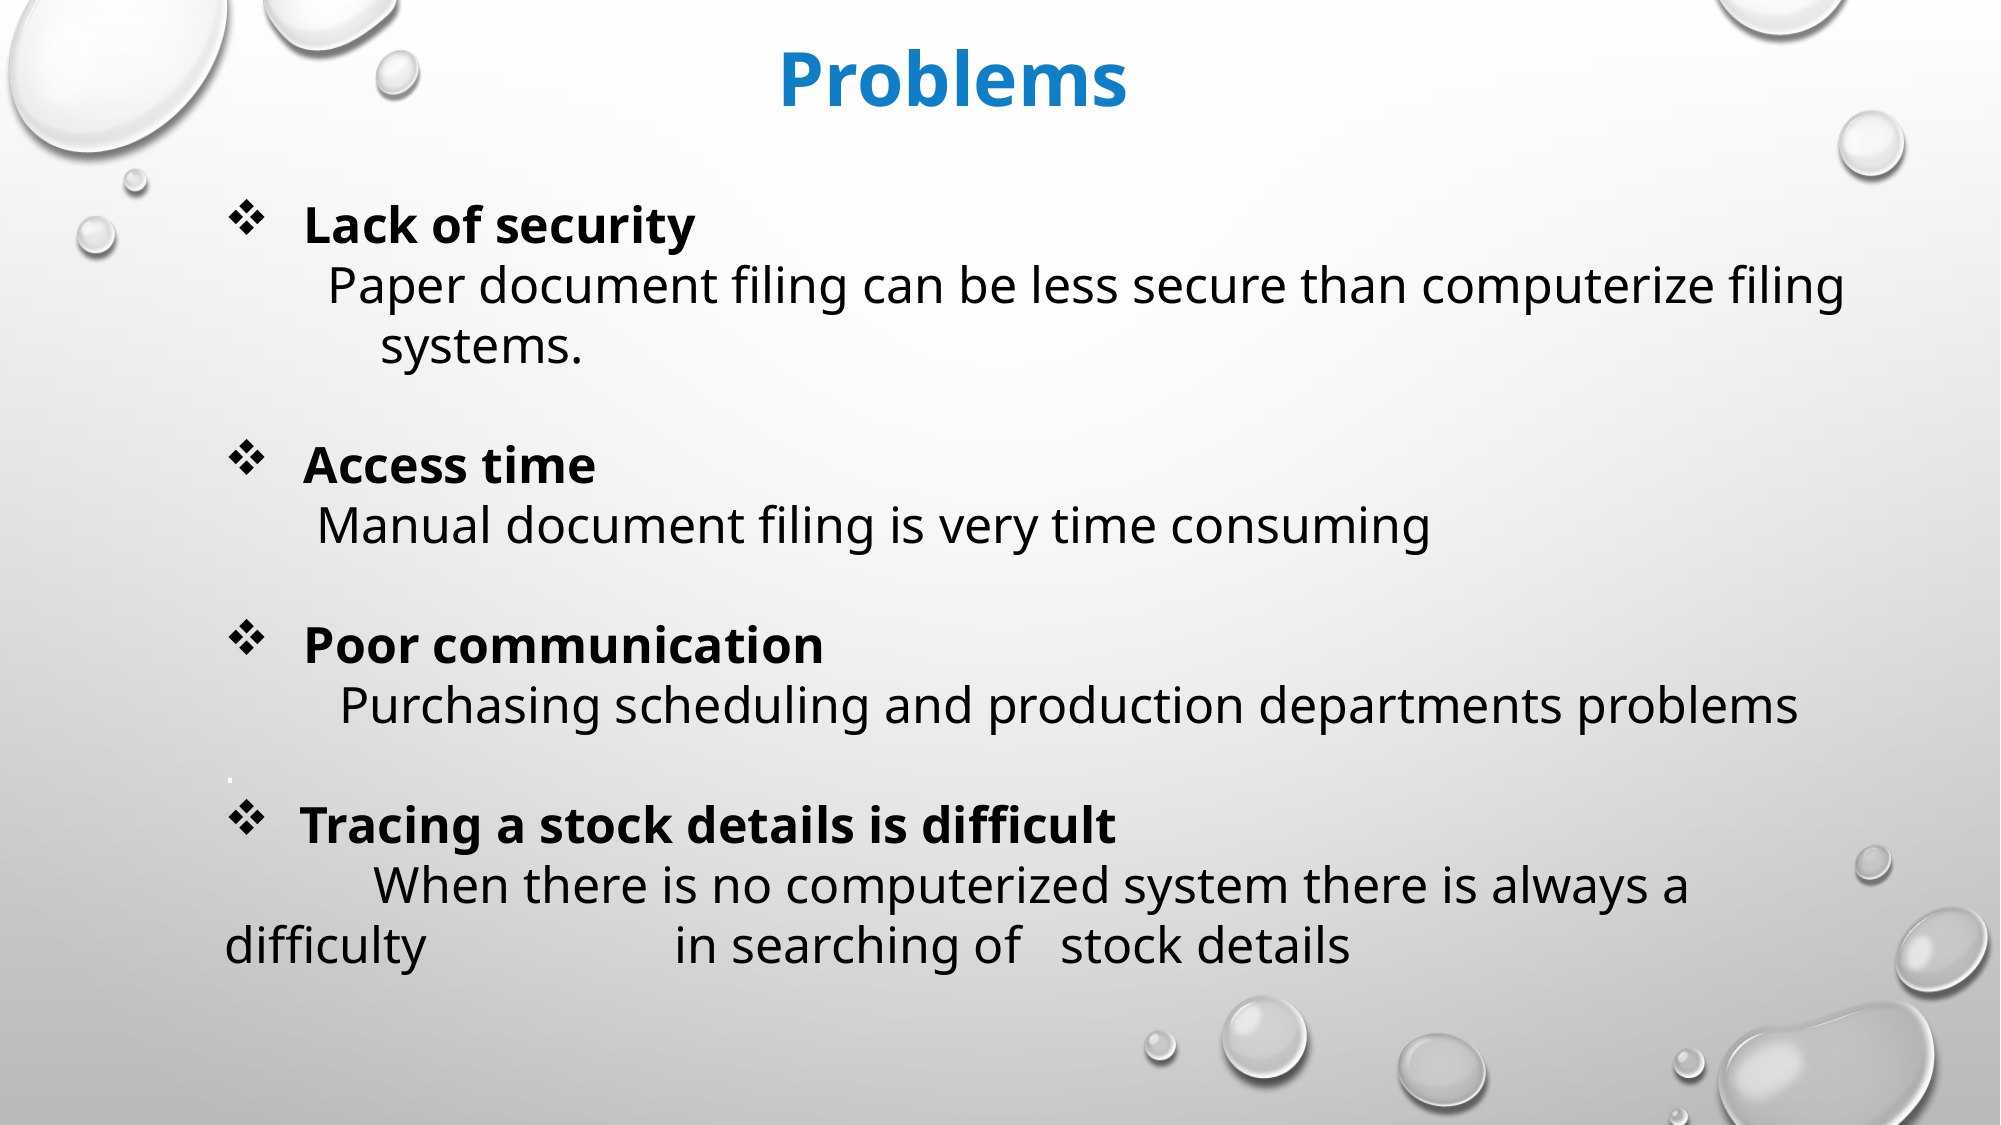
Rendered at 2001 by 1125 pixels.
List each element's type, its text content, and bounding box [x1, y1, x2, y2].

text_box Lack of security Paper document filing can be less secure than computerize filing systems. Access time Manual document filing is very time consuming Poor communication Purchasing scheduling and production departments problems . Tracing a stock details is difficult When there is no computerized system there is always a difficulty in searching of stock details [209, 186, 1880, 1125]
picture [0, 0, 2000, 1125]
title Problems [100, 32, 1807, 222]
